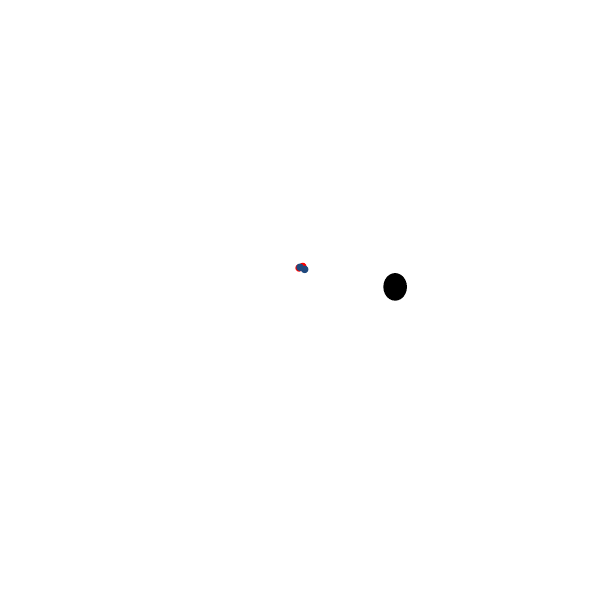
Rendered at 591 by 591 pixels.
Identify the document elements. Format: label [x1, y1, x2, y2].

text_box [294, 261, 306, 274]
text_box [381, 271, 410, 303]
text_box [301, 263, 311, 276]
